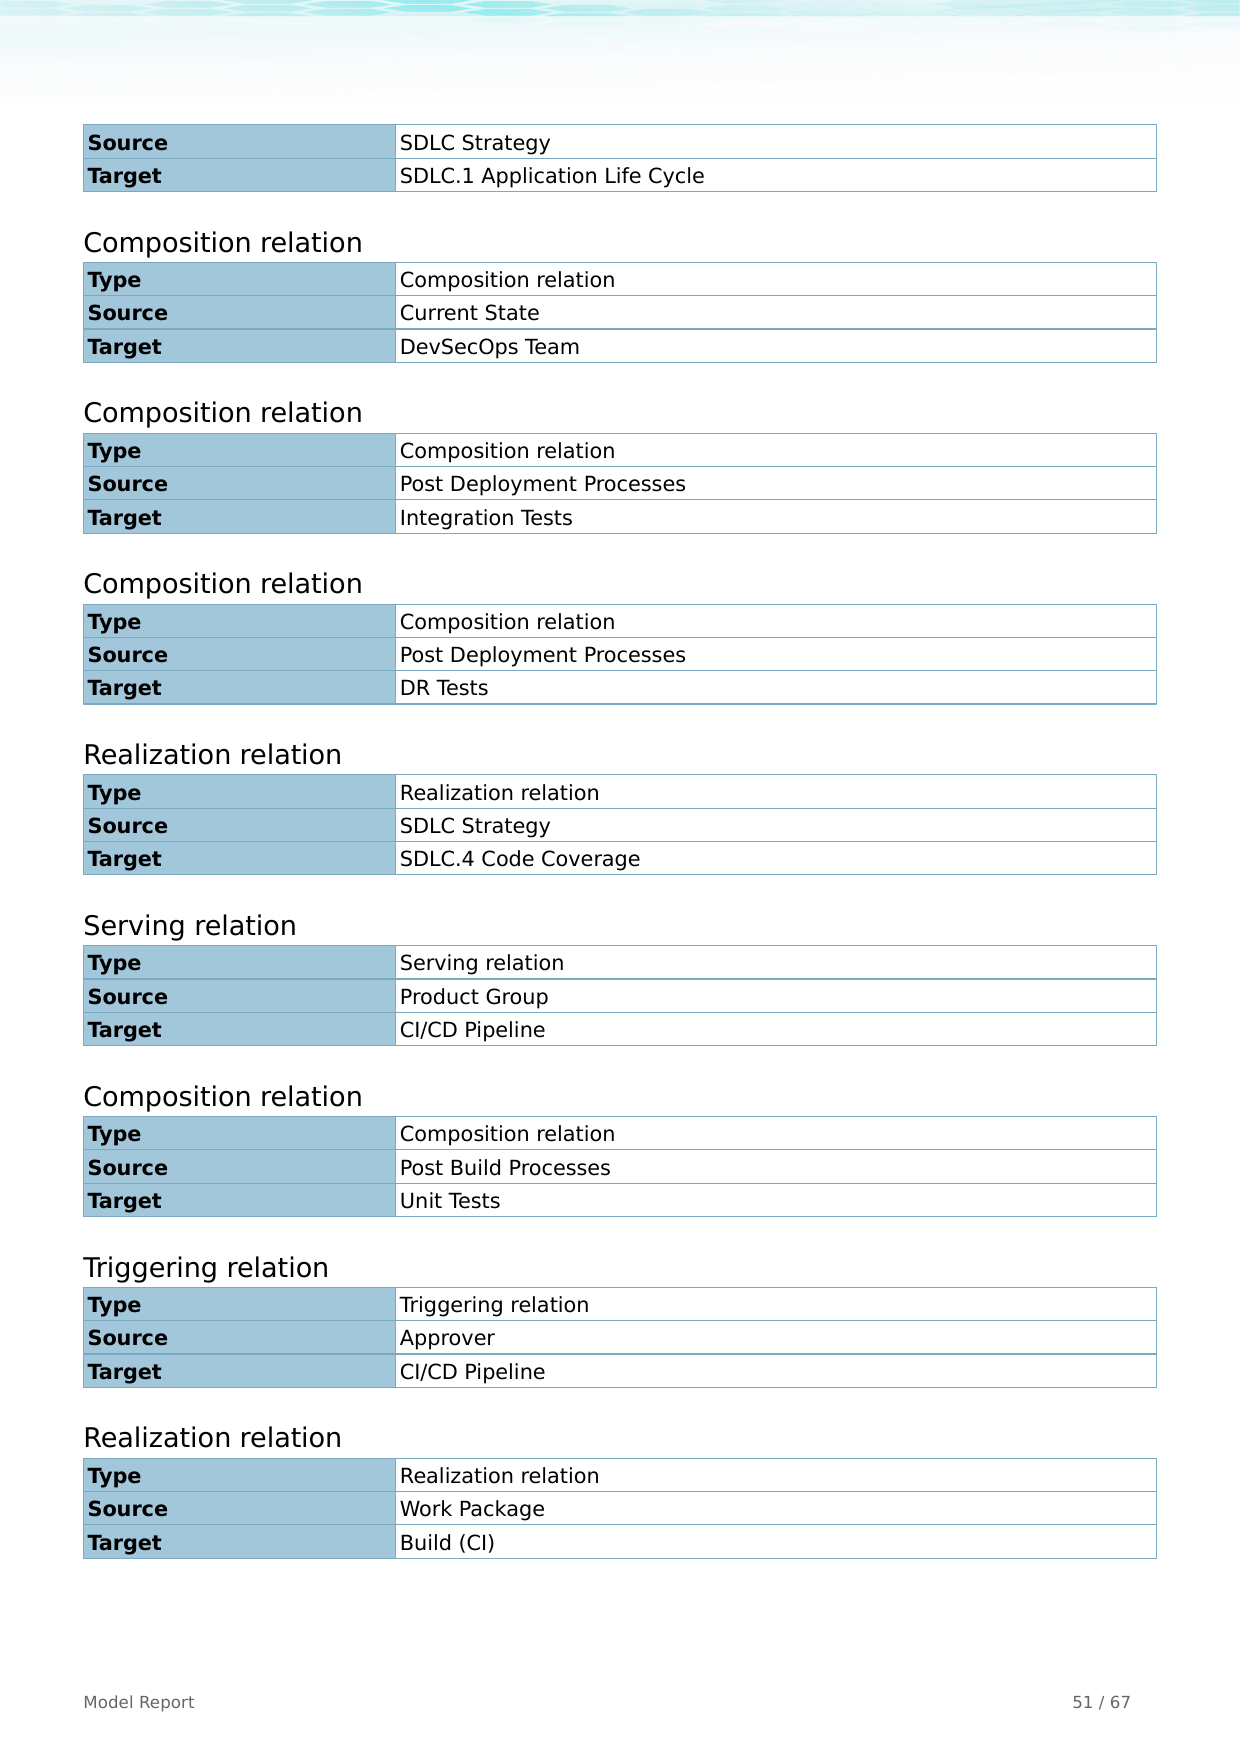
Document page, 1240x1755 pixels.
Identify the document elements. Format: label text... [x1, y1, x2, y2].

text_box Target [83, 1012, 396, 1046]
text_box Composition relation [395, 433, 1157, 466]
text_box Post Deployment Processes [396, 637, 1157, 670]
text_box Source [83, 1149, 396, 1183]
text_box Post Build Processes [396, 1149, 1157, 1183]
text_box Realization relation [83, 1420, 1157, 1454]
text_box Composition relation [83, 566, 1157, 600]
text_box Target [83, 499, 396, 534]
text_box Approver [396, 1320, 1157, 1354]
text_box Triggering relation [395, 1287, 1157, 1320]
text_box Composition relation [395, 604, 1157, 637]
text_box Composition relation [395, 262, 1157, 295]
text_box SDLC.1 Application Life Cycle [396, 158, 1157, 192]
text_box SDLC.4 Code Coverage [396, 841, 1157, 875]
text_box Serving relation [395, 945, 1157, 979]
text_box Source [83, 808, 396, 841]
text_box Realization relation [83, 737, 1157, 771]
text_box Target [83, 1183, 396, 1217]
text_box Source [83, 466, 396, 499]
text_box Post Deployment Processes [396, 466, 1157, 499]
text_box SDLC Strategy [396, 808, 1157, 841]
text_box Type [83, 433, 395, 466]
text_box Triggering relation [83, 1249, 1157, 1284]
text_box Target [83, 158, 396, 192]
text_box DR Tests [396, 670, 1157, 704]
text_box CI/CD Pipeline [396, 1012, 1157, 1046]
text_box Type [83, 1116, 395, 1149]
text_box / 67 [1093, 1649, 1157, 1755]
text_box Composition relation [395, 1116, 1157, 1149]
text_box Serving relation [83, 908, 1157, 942]
text_box Composition relation [83, 224, 1157, 259]
text_box Target [83, 329, 396, 363]
text_box Current State [396, 295, 1157, 329]
text_box Composition relation [83, 395, 1157, 430]
text_box Product Group [396, 979, 1157, 1012]
text_box Source [83, 295, 396, 329]
text_box 51 [924, 1649, 1093, 1755]
text_box Source [83, 1320, 396, 1354]
text_box Type [83, 774, 395, 808]
text_box Realization relation [395, 1458, 1157, 1491]
text_box Unit Tests [396, 1183, 1157, 1217]
text_box DevSecOps Team [396, 329, 1157, 363]
text_box Composition relation [83, 1079, 1157, 1113]
text_box Model Report [83, 1649, 924, 1755]
text_box Source [83, 124, 396, 158]
text_box Type [83, 1458, 395, 1491]
text_box Work Package [396, 1491, 1157, 1524]
text_box Type [83, 604, 395, 637]
picture [0, 0, 1240, 105]
text_box Integration Tests [396, 499, 1157, 534]
text_box Type [83, 945, 395, 979]
text_box Type [83, 262, 395, 295]
text_box Target [83, 841, 396, 875]
text_box Type [83, 1287, 395, 1320]
text_box Target [83, 1524, 396, 1559]
text_box Source [83, 979, 396, 1012]
text_box Realization relation [395, 774, 1157, 808]
text_box CI/CD Pipeline [396, 1354, 1157, 1388]
text_box Target [83, 1354, 396, 1388]
text_box Source [83, 1491, 396, 1524]
text_box SDLC Strategy [396, 124, 1157, 158]
text_box Build (CI) [396, 1524, 1157, 1559]
text_box Target [83, 670, 396, 704]
text_box Source [83, 637, 396, 670]
